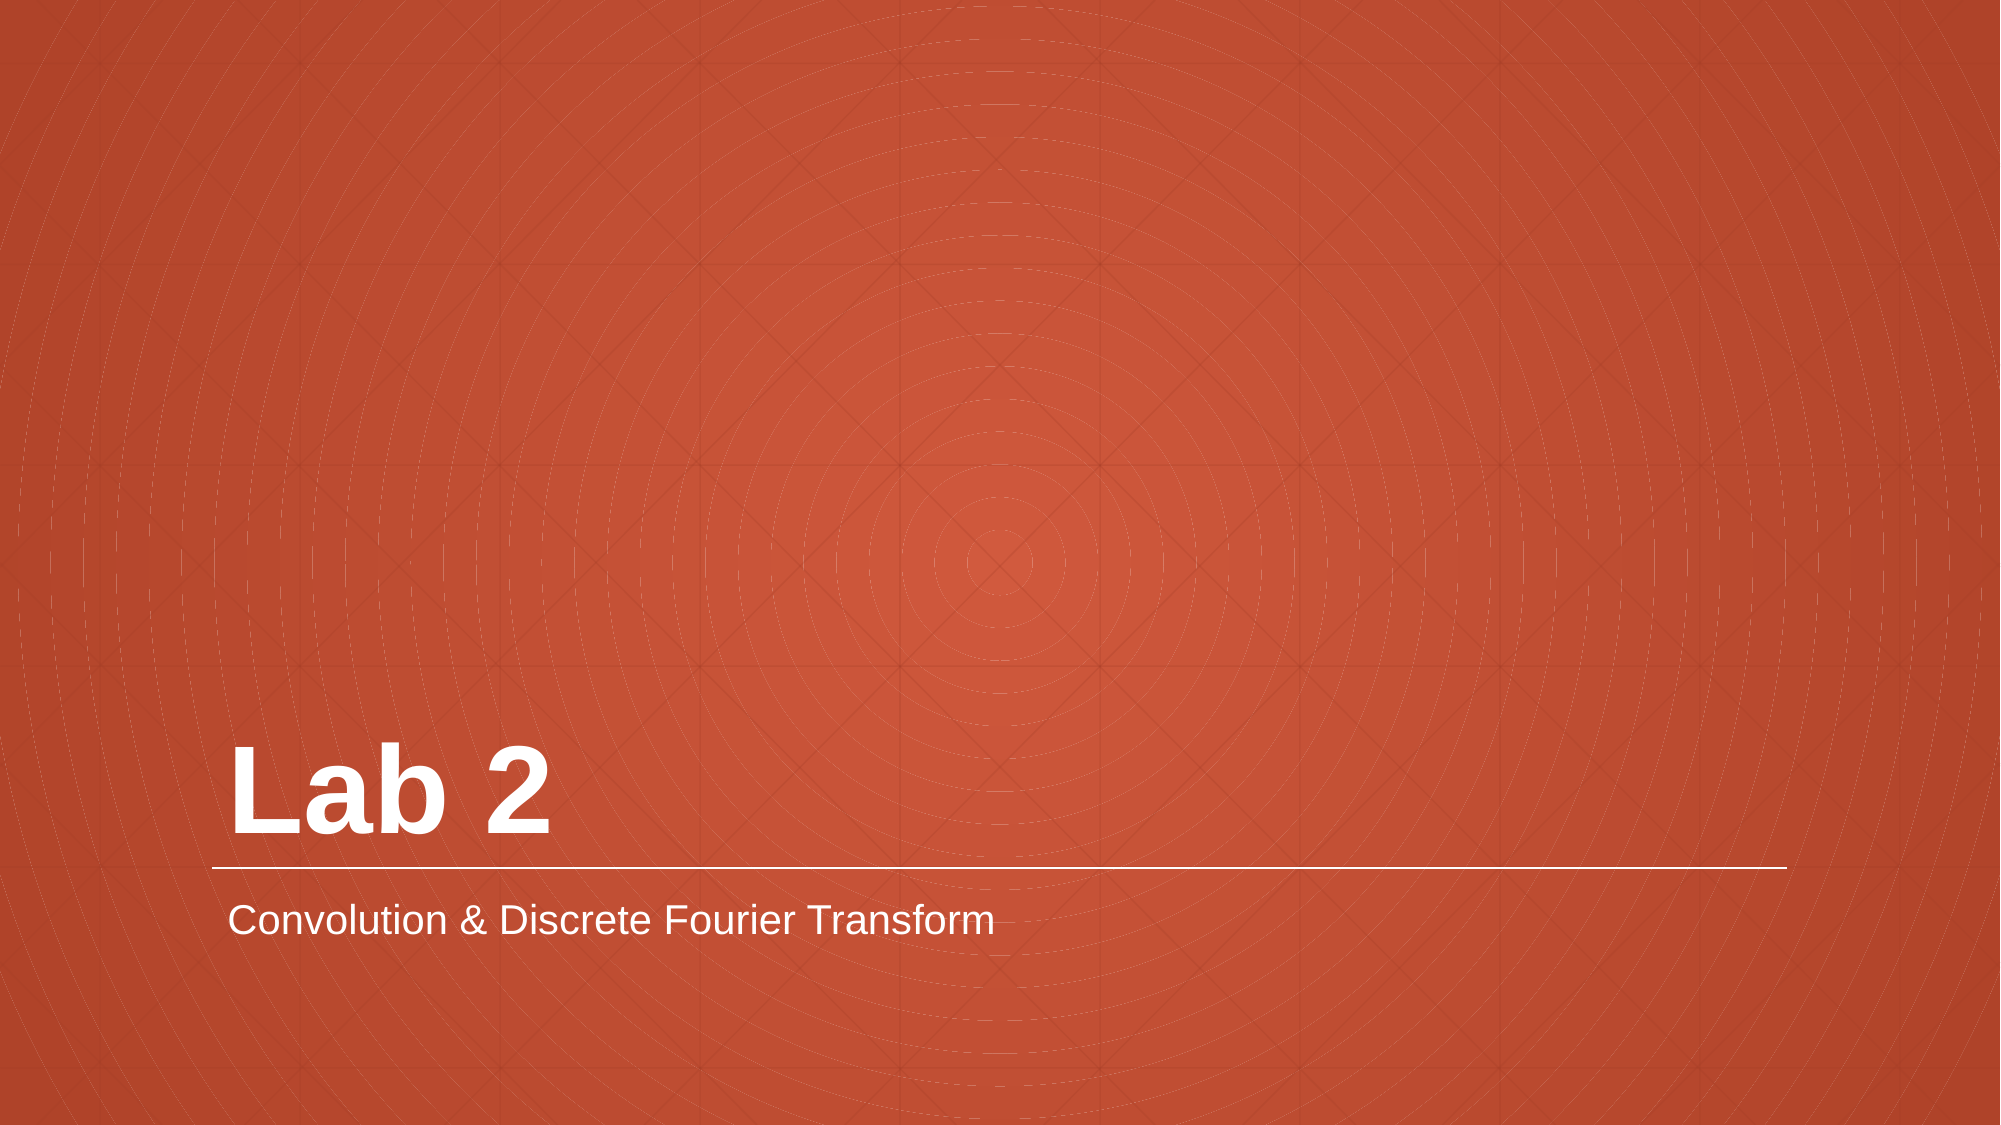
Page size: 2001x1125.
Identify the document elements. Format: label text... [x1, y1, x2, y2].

title Lab 2 [212, 416, 1788, 867]
list Convolution & Discrete Fourier Transform [212, 891, 1788, 966]
